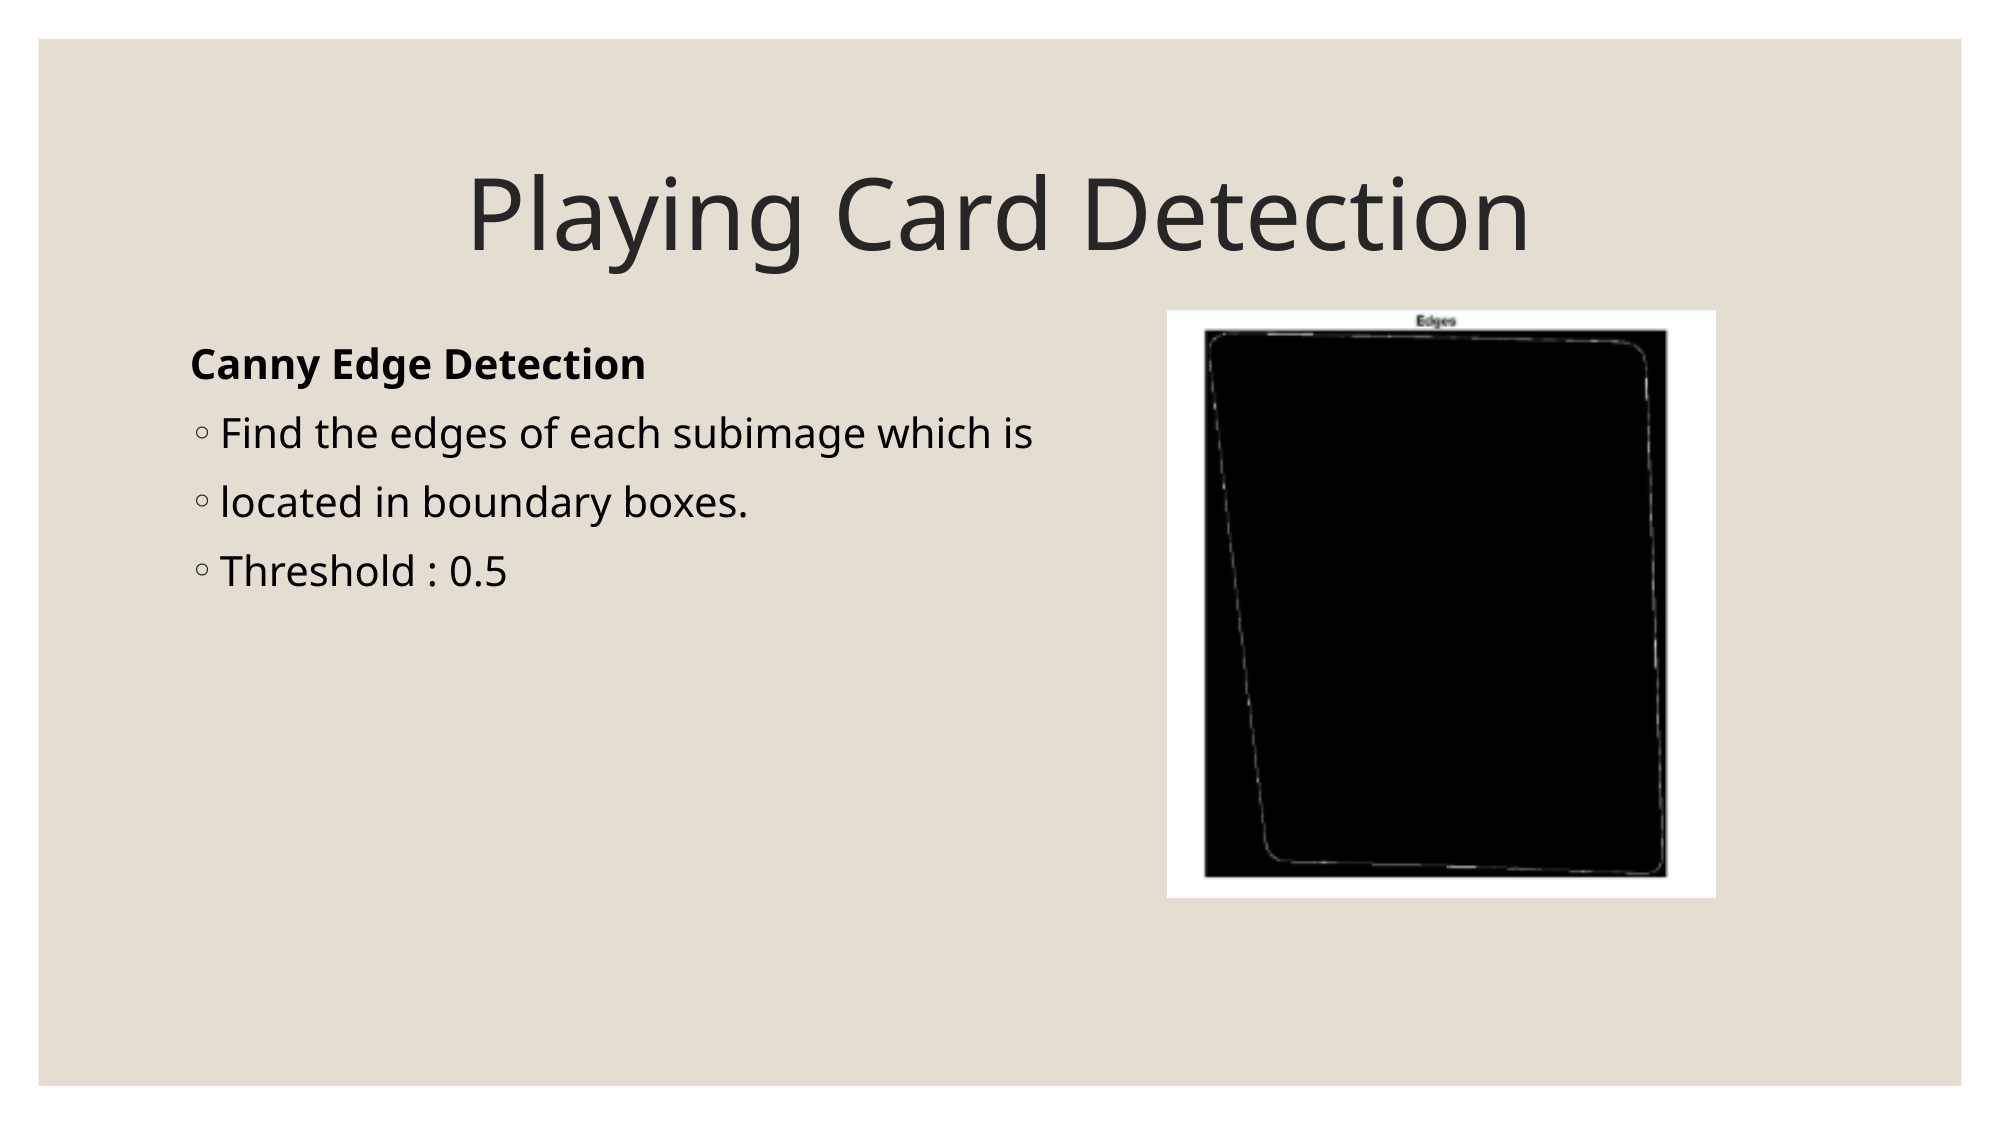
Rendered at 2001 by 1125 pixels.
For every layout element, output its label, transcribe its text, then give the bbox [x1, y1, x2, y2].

title Playing Card Detection [174, 105, 1825, 330]
list Canny Edge Detection Find the edges of each subimage which is located in boundary boxes. Threshold : 0.5 [174, 330, 1825, 990]
picture [1167, 309, 1716, 898]
